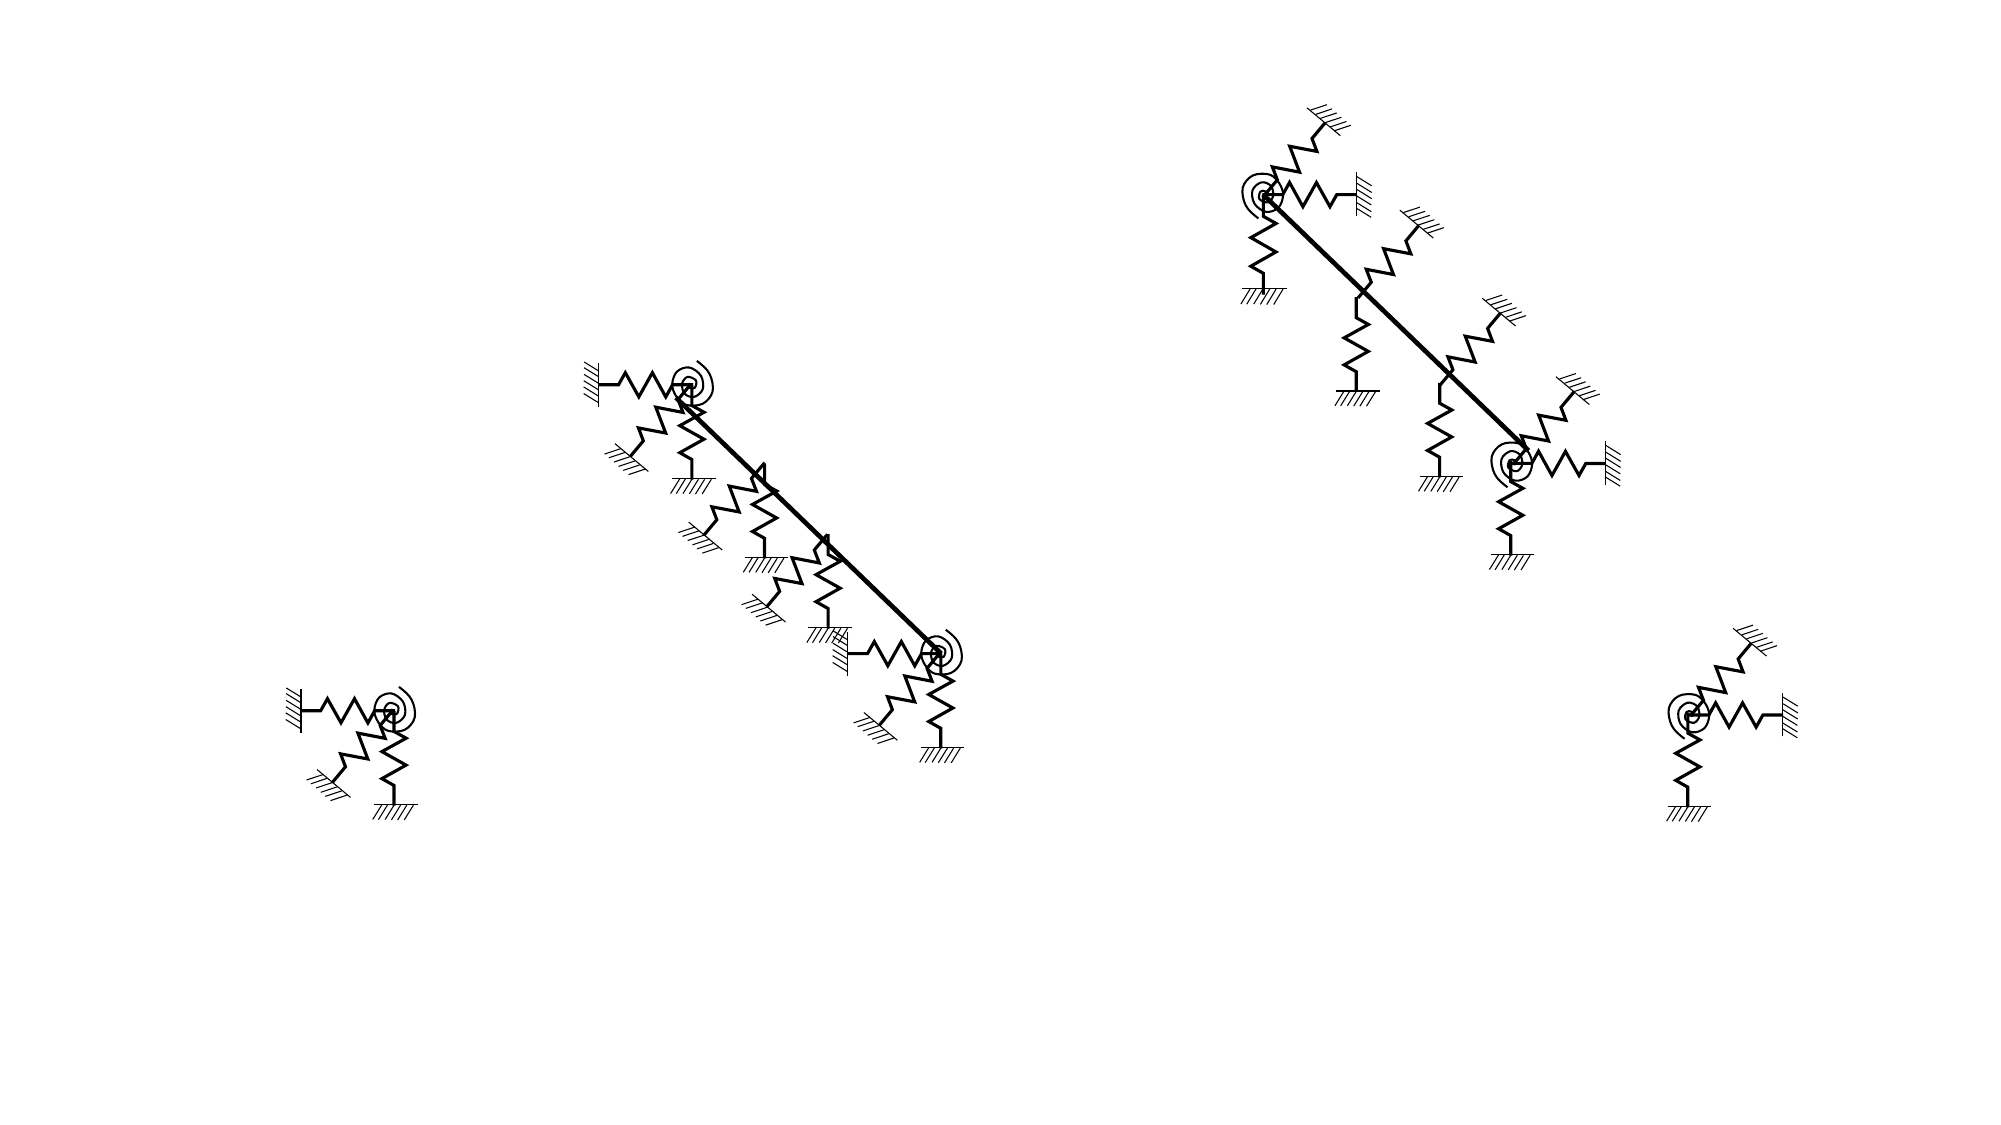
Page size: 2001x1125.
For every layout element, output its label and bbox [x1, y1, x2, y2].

text_box [740, 605, 786, 622]
text_box [1666, 806, 1712, 822]
text_box [1341, 187, 1387, 203]
text_box [1673, 712, 1703, 806]
text_box [1248, 258, 1263, 288]
text_box [614, 370, 671, 400]
text_box [305, 781, 351, 797]
text_box [806, 627, 852, 644]
text_box [568, 376, 614, 393]
text_box [1481, 299, 1527, 315]
text_box [1767, 707, 1813, 723]
text_box [1490, 466, 1509, 489]
text_box [1689, 645, 1752, 717]
text_box [942, 628, 963, 676]
text_box [270, 702, 316, 719]
text_box [1515, 442, 1523, 455]
text_box [1335, 390, 1380, 407]
text_box [1496, 466, 1526, 554]
text_box [670, 478, 689, 495]
text_box [1271, 181, 1285, 194]
text_box [1418, 476, 1464, 492]
text_box [1264, 124, 1326, 194]
text_box [1489, 554, 1535, 571]
text_box [1308, 180, 1325, 194]
text_box [671, 360, 714, 397]
text_box [919, 747, 965, 763]
text_box [1284, 180, 1298, 194]
text_box [332, 709, 395, 781]
text_box [743, 557, 789, 573]
text_box [1240, 288, 1288, 305]
text_box [907, 654, 920, 668]
text_box [1533, 449, 1590, 478]
text_box [689, 382, 942, 654]
text_box [1241, 172, 1275, 220]
text_box [677, 419, 689, 433]
text_box [1248, 229, 1263, 246]
text_box [379, 710, 409, 804]
text_box [372, 804, 418, 821]
text_box [1515, 393, 1575, 464]
text_box [1590, 456, 1636, 472]
text_box [1512, 451, 1534, 482]
text_box [817, 645, 863, 661]
text_box [926, 654, 956, 747]
text_box [920, 654, 933, 667]
text_box [1732, 629, 1778, 645]
text_box [880, 654, 896, 668]
text_box [373, 686, 417, 733]
text_box [677, 533, 723, 550]
text_box [1555, 377, 1601, 393]
text_box [316, 696, 373, 726]
text_box [677, 446, 689, 460]
text_box [1667, 693, 1701, 740]
text_box [879, 654, 941, 724]
text_box [603, 455, 649, 471]
text_box [630, 384, 689, 455]
text_box [1710, 700, 1767, 730]
text_box [1263, 194, 1515, 466]
text_box [852, 724, 898, 740]
text_box [929, 662, 939, 676]
text_box [681, 393, 689, 406]
text_box [1306, 108, 1352, 124]
text_box [1399, 211, 1445, 227]
text_box [1689, 701, 1711, 734]
